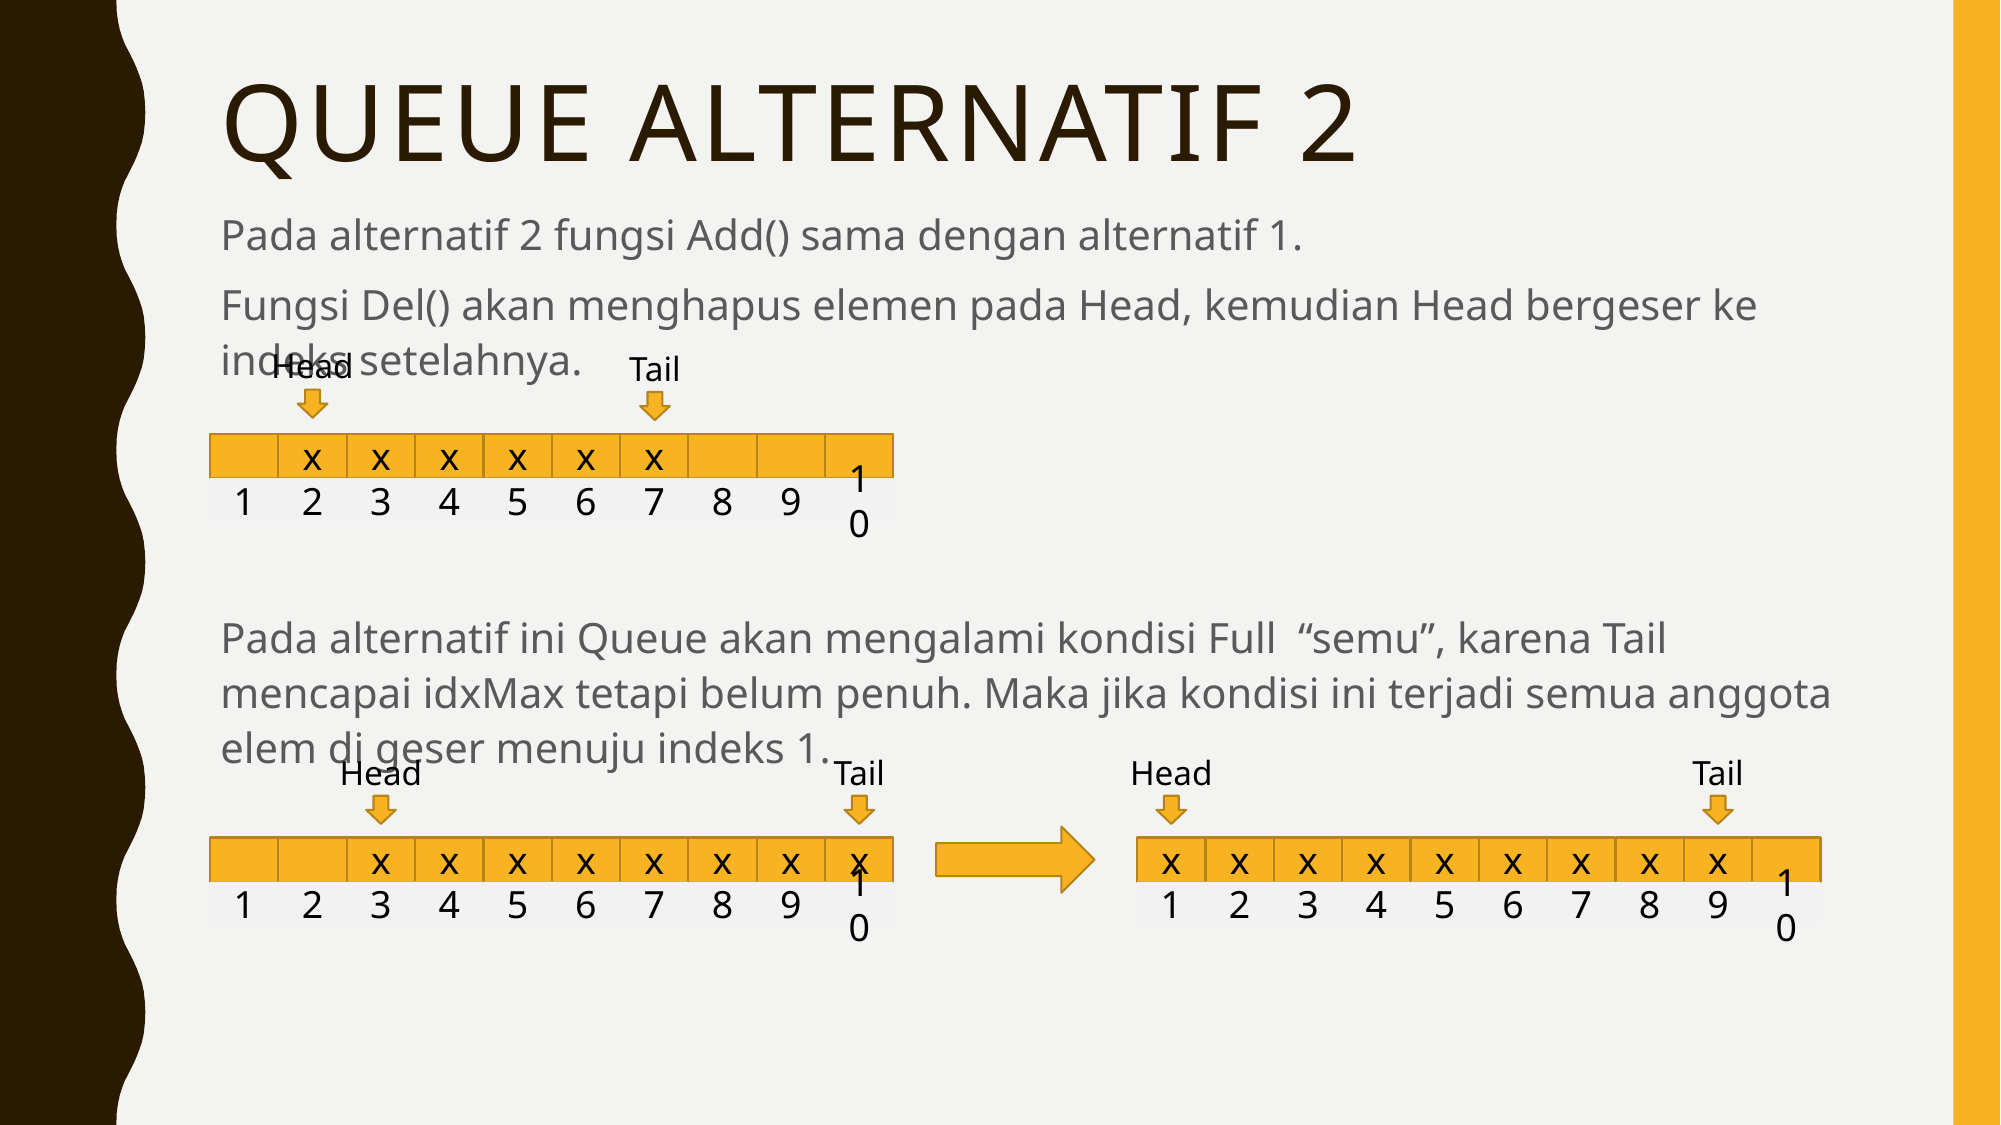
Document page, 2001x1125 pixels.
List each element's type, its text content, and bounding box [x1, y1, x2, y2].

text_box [329, 744, 433, 824]
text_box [261, 337, 364, 418]
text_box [1120, 744, 1223, 824]
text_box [210, 433, 894, 523]
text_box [1680, 744, 1756, 824]
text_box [210, 837, 894, 926]
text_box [617, 340, 693, 421]
text_box [935, 825, 1096, 894]
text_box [1137, 837, 1821, 926]
list Pada alternatif 2 fungsi Add() sama dengan alternatif 1. Fungsi Del() akan menghapus elemen pada Head, kemudian Head bergeser ke indeks setelahnya. Pada alternatif ini Queue akan mengalami kondisi Full “semu”, karena Tail mencapai idxMax tetapi belum penuh. Maka jika kondisi ini terjadi semua anggota elem di geser menuju indeks 1. [205, 196, 1875, 965]
title Queue alternatif 2 [205, 62, 1875, 196]
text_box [821, 744, 898, 824]
